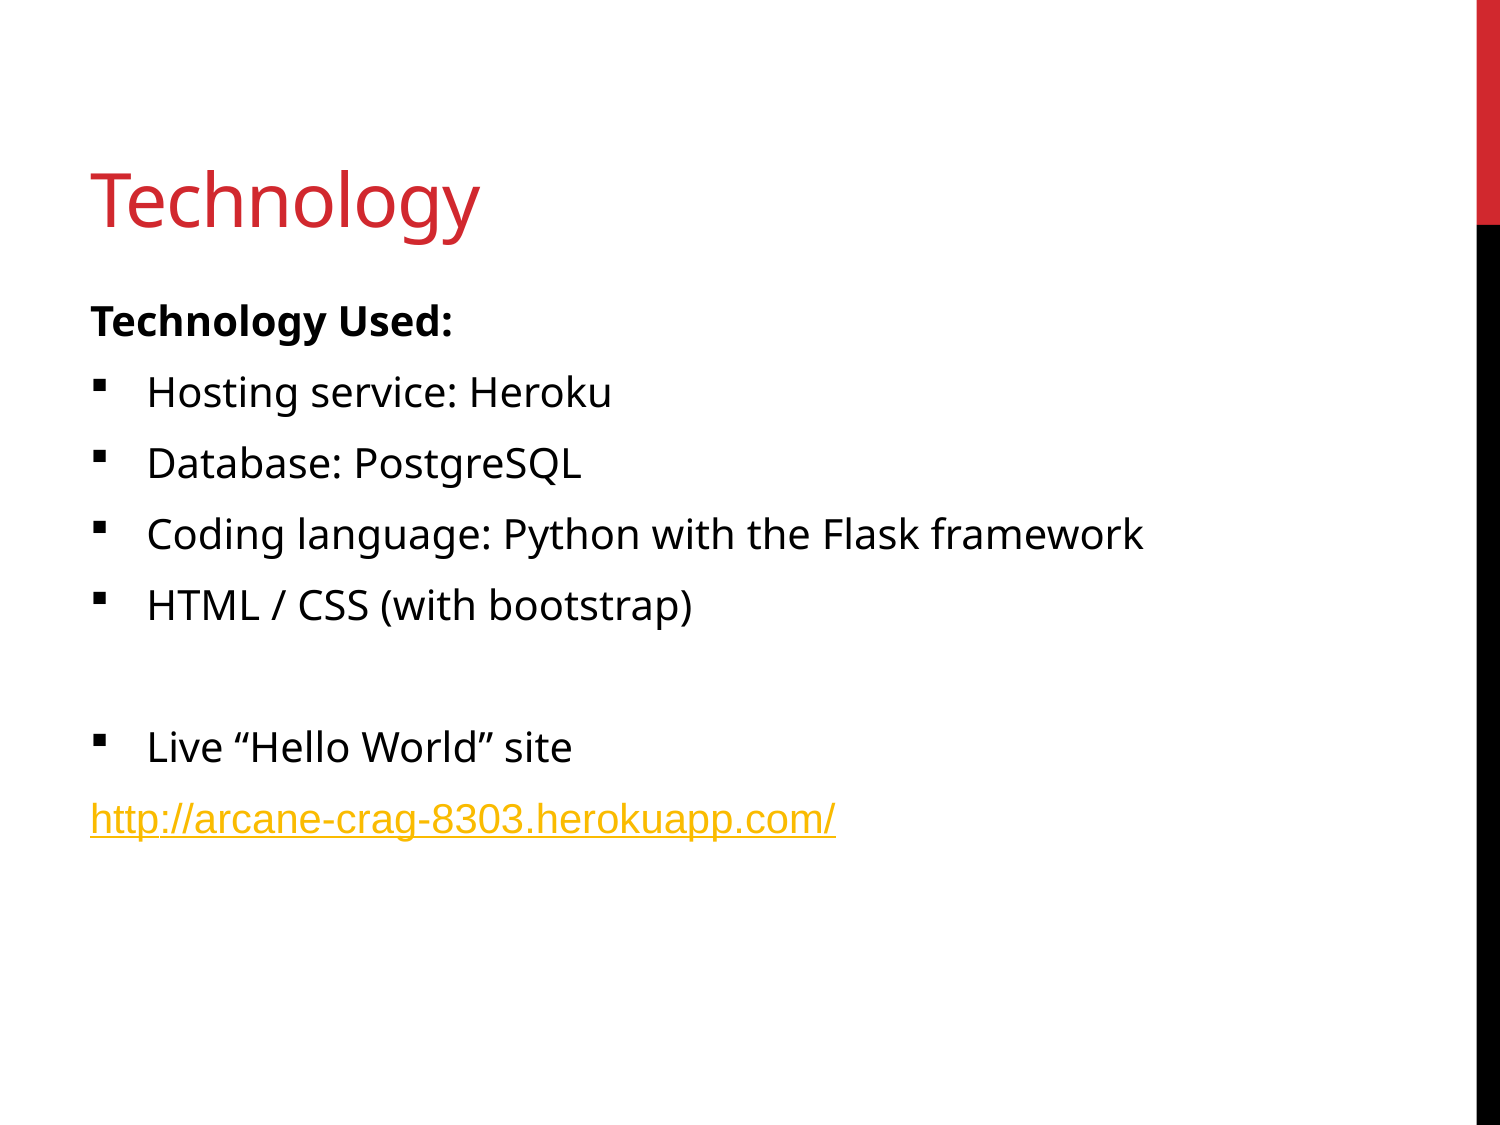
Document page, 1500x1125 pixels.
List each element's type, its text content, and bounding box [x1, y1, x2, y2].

list Technology Used: Hosting service: Heroku Database: PostgreSQL Coding language: Python with the Flask framework HTML / CSS (with bootstrap) Live “Hello World” site http://arcane-crag-8303.herokuapp.com/ [75, 287, 1325, 1005]
title Technology [75, 25, 1375, 250]
